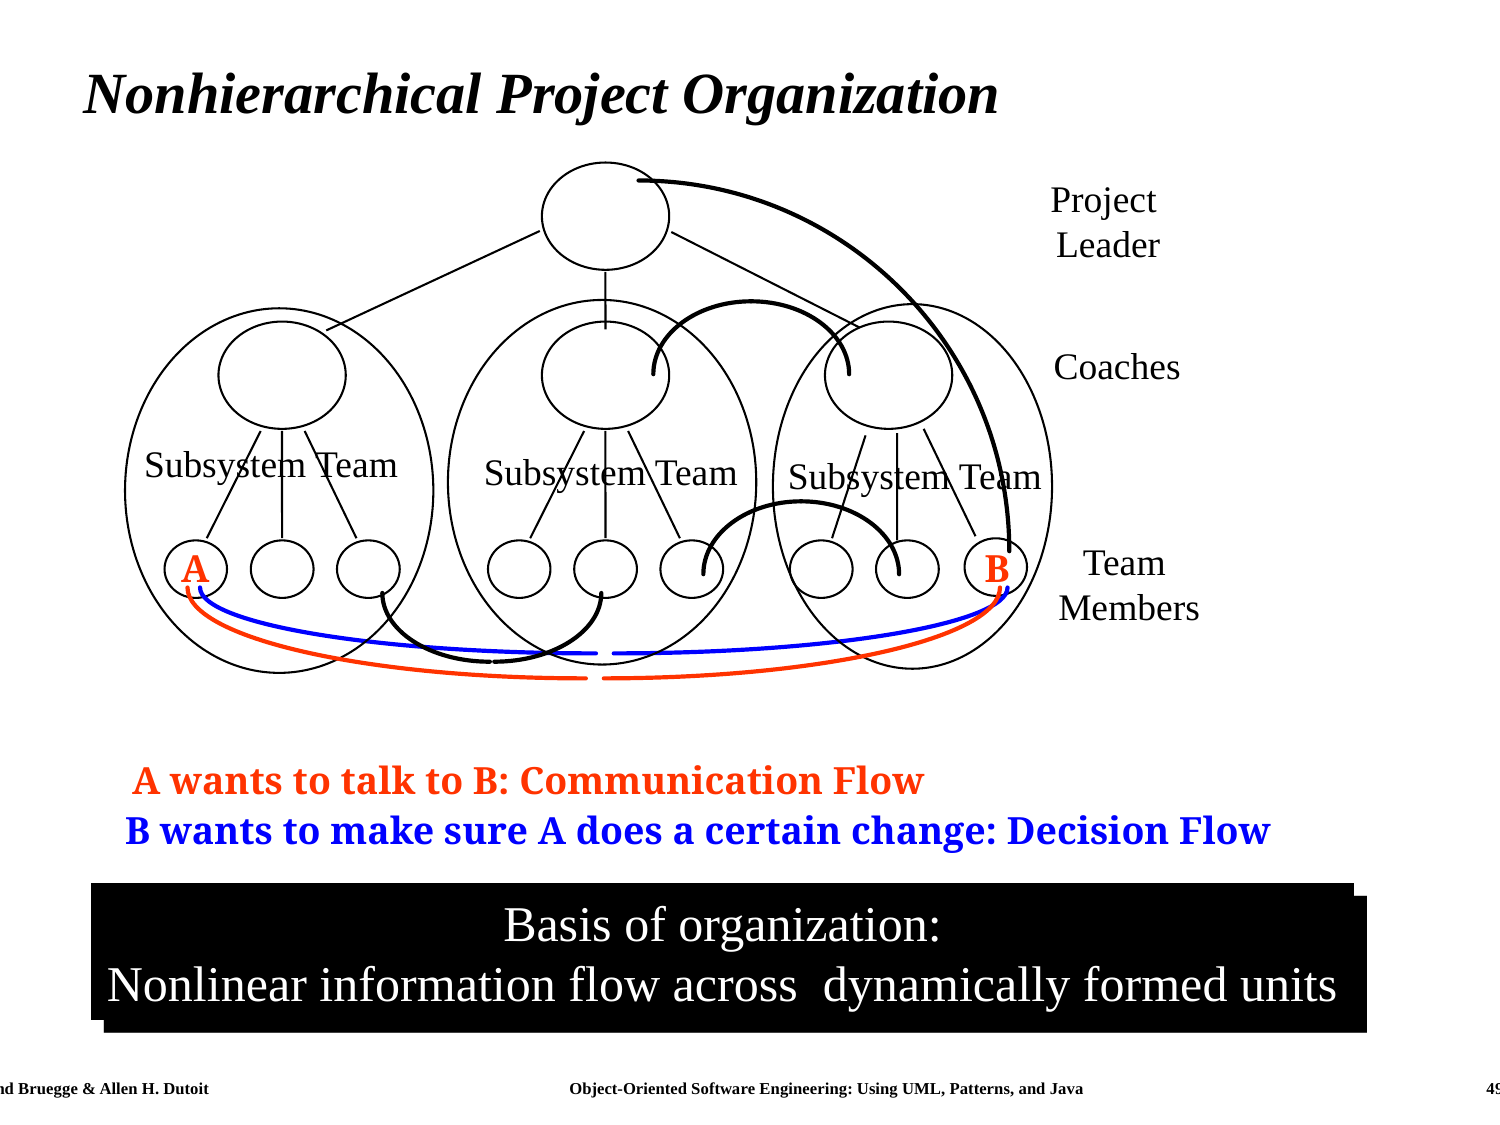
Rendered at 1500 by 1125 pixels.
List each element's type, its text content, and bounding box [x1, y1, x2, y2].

title Nonhierarchical Project Organization [68, 36, 1407, 153]
text_box [638, 180, 915, 322]
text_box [703, 501, 900, 575]
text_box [1000, 587, 1008, 654]
text_box [790, 505, 1052, 595]
text_box Subsystem Team [773, 445, 1058, 505]
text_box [187, 587, 1000, 679]
text_box [125, 308, 434, 637]
text_box [753, 445, 757, 501]
text_box B [969, 537, 1025, 598]
text_box [776, 304, 1049, 445]
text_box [653, 301, 850, 375]
text_box A wants to talk to B: Communication Flow [117, 749, 940, 810]
text_box Coaches [1038, 334, 1196, 395]
text_box Project Leader [1031, 168, 1176, 273]
text_box B wants to make sure A does a certain change: Decision Flow [110, 799, 1287, 860]
text_box [541, 162, 653, 270]
text_box [447, 299, 753, 587]
text_box A [166, 537, 225, 598]
text_box Basis of organization: Nonlinear information flow across dynamically formed units [92, 884, 1354, 1019]
text_box Subsystem Team [468, 441, 753, 501]
text_box [1008, 598, 1023, 620]
text_box [728, 375, 801, 501]
text_box Team Members [1034, 530, 1215, 636]
